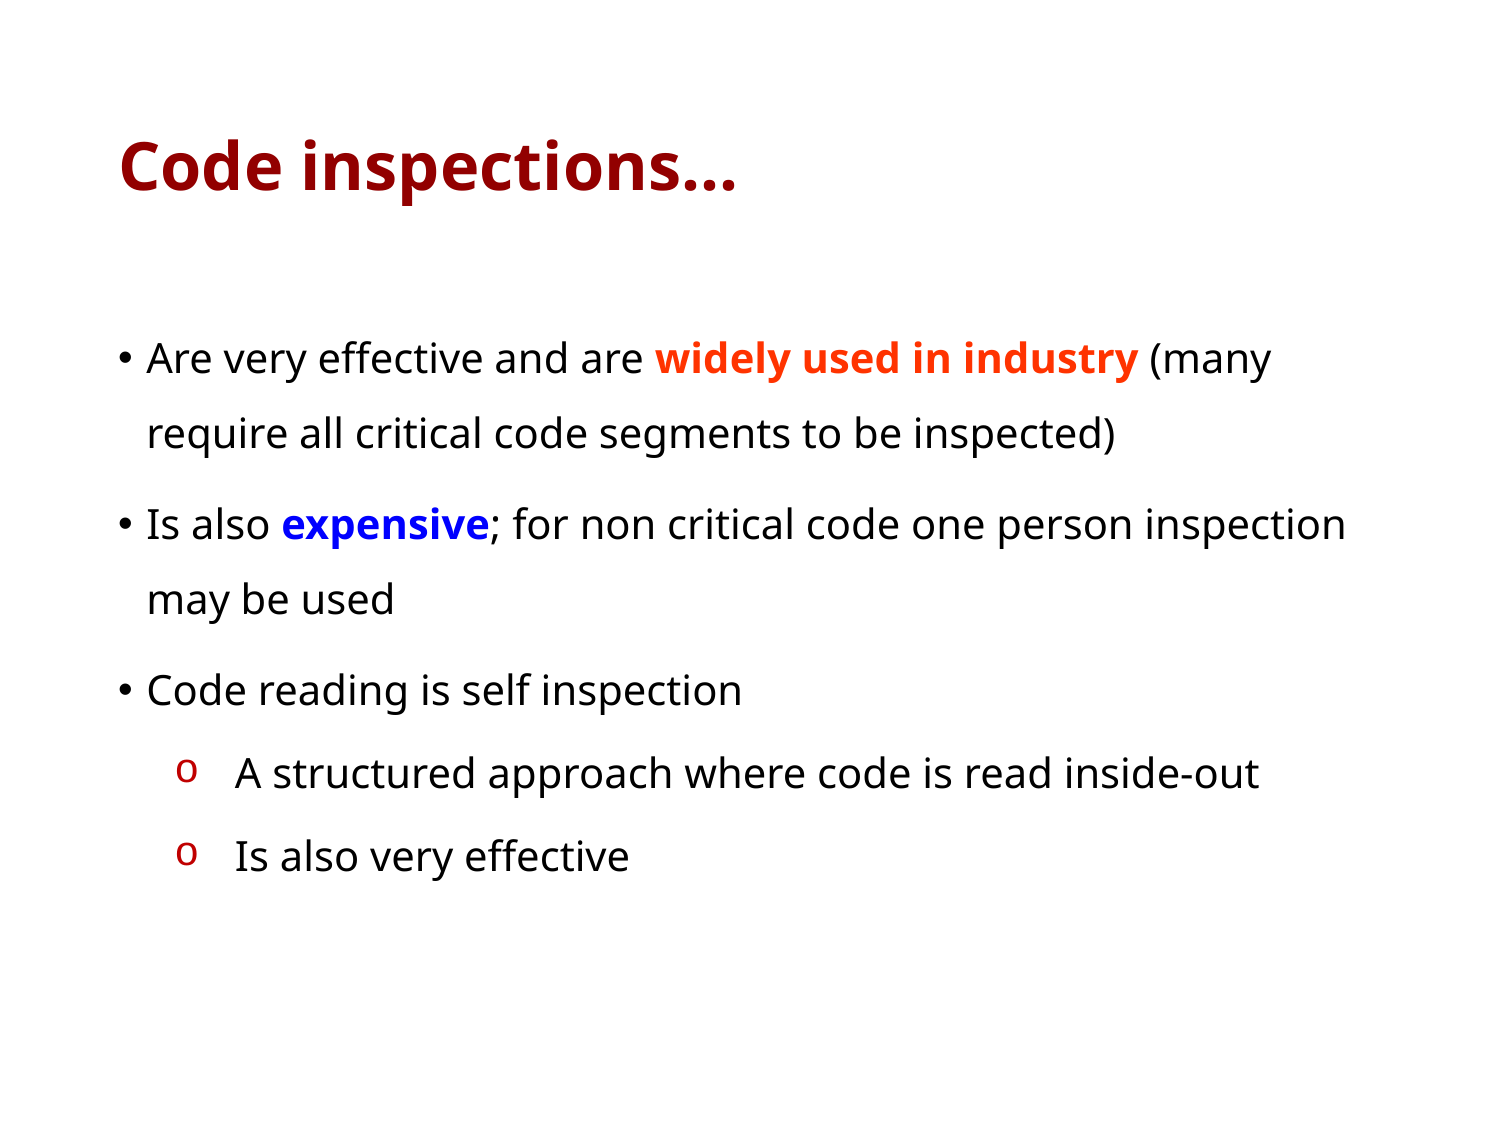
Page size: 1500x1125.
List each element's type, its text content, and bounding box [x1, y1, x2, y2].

list Are very effective and are widely used in industry (many require all critical code segments to be inspected) Is also expensive; for non critical code one person inspection may be used Code reading is self inspection A structured approach where code is read inside-out Is also very effective [103, 299, 1397, 1014]
title Code inspections… [103, 59, 1397, 278]
